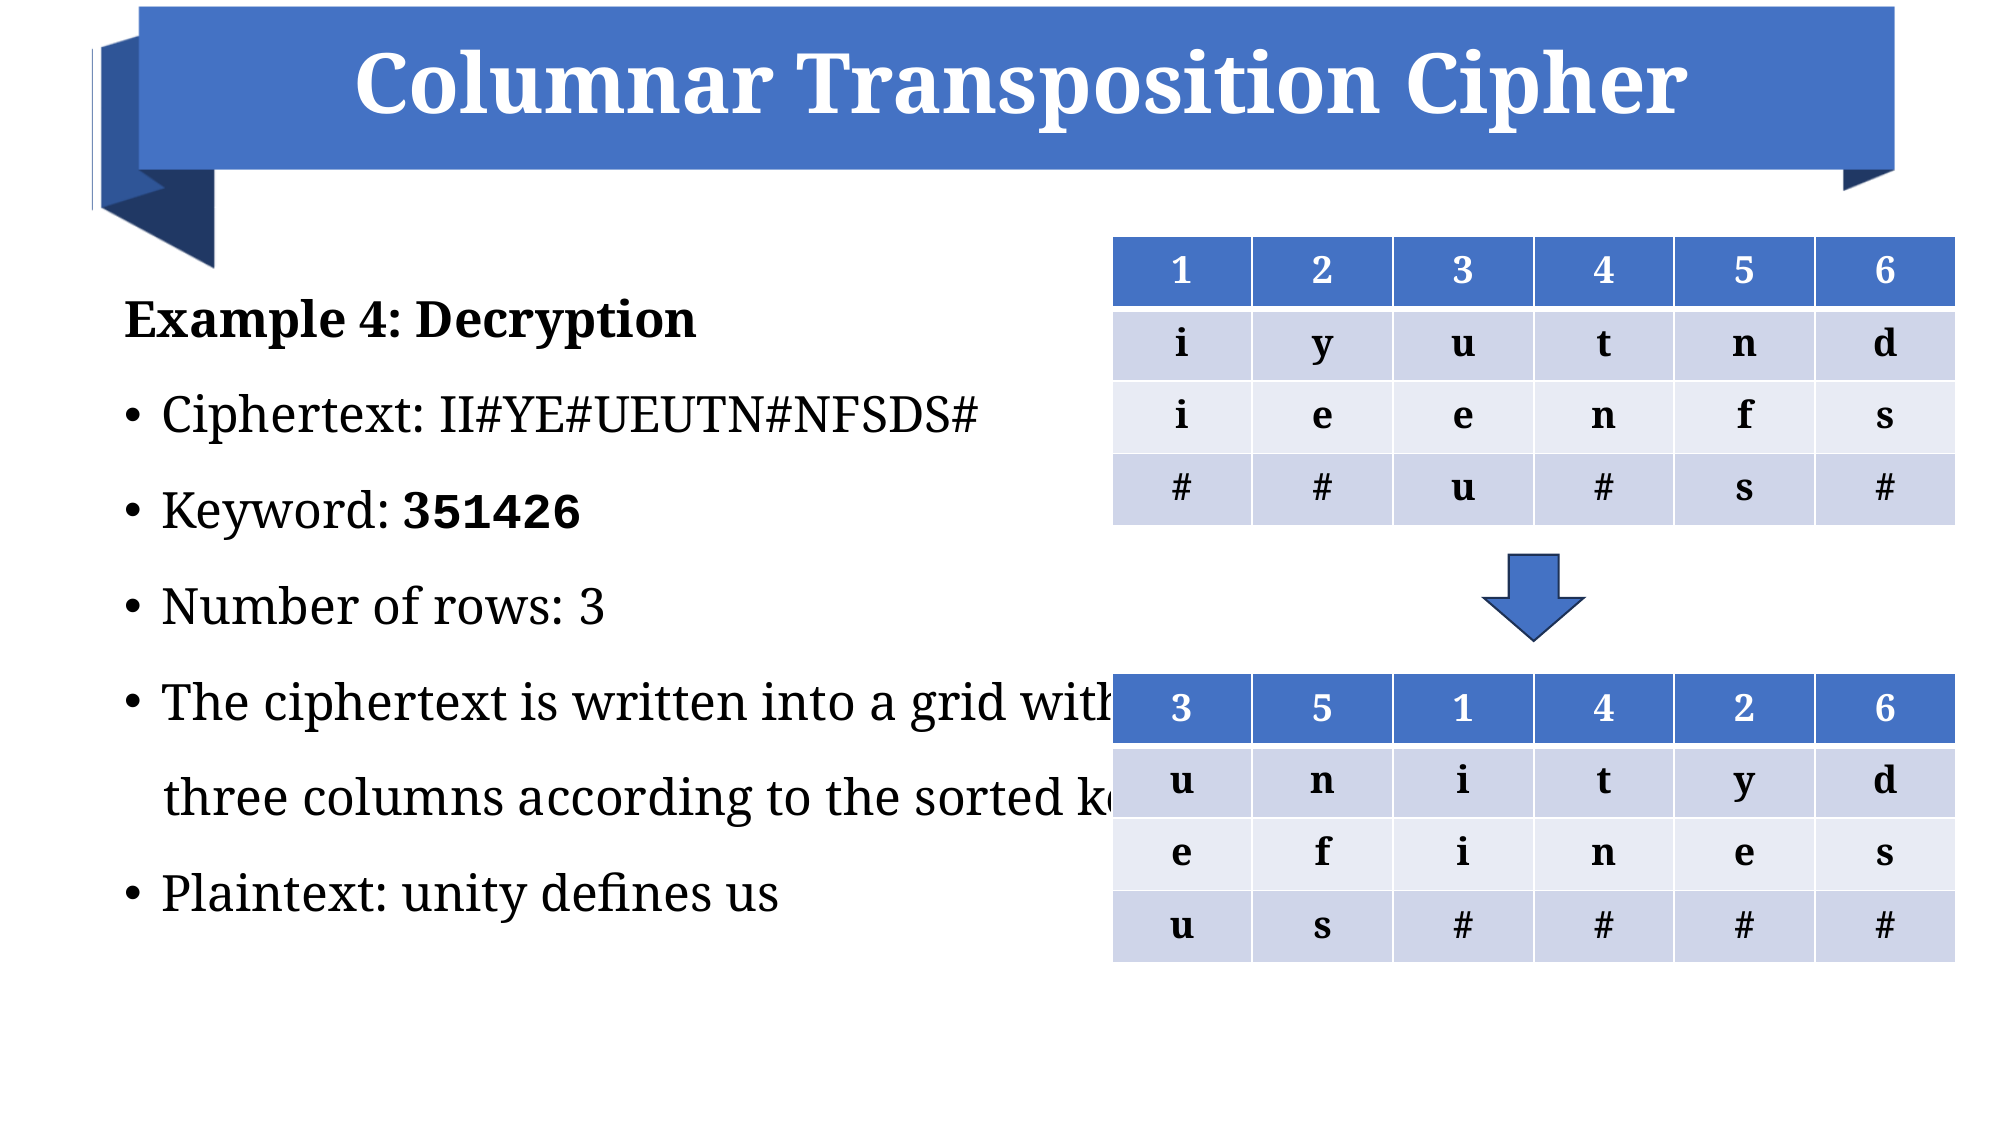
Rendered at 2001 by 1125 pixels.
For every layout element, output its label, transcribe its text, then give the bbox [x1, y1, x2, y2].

table_header 5 [1675, 237, 1814, 306]
picture [84, 1, 1907, 274]
table_cell d [1816, 312, 1955, 380]
table_cell i [1113, 382, 1251, 453]
table_cell f [1675, 382, 1814, 453]
table_cell # [1535, 891, 1673, 962]
table_header 3 [1394, 237, 1533, 306]
table_cell s [1253, 891, 1392, 962]
text_box Example 4: Decryption Ciphertext: II#YE#UEUTN#NFSDS# Keyword: 351426 Number of rows: 3 The ciphertext is written into a grid with three columns according to the sorted keyword. Plaintext: unity defines us [109, 286, 1938, 1094]
table_header 2 [1675, 674, 1814, 743]
table_header 5 [1253, 674, 1392, 743]
table_cell u [1394, 312, 1533, 380]
table_cell e [1394, 382, 1533, 453]
title Columnar Transposition Cipher [177, 23, 1866, 139]
table_cell y [1253, 312, 1392, 380]
table_header 2 [1253, 237, 1392, 306]
table_header 1 [1113, 237, 1251, 306]
table_cell f [1253, 819, 1392, 890]
table_cell # [1535, 454, 1673, 525]
table_header 1 [1394, 674, 1533, 743]
table_cell u [1113, 749, 1251, 817]
table_cell d [1816, 749, 1955, 817]
table_cell n [1675, 312, 1814, 380]
table_cell u [1113, 891, 1251, 962]
table_header 6 [1816, 237, 1955, 306]
table_header 6 [1816, 674, 1955, 743]
table_cell s [1675, 454, 1814, 525]
table_cell s [1816, 819, 1955, 890]
table_cell # [1253, 454, 1392, 525]
table_cell e [1253, 382, 1392, 453]
table_cell n [1535, 382, 1673, 453]
table_cell i [1394, 749, 1533, 817]
table_cell t [1535, 312, 1673, 380]
table_cell t [1535, 749, 1673, 817]
table_cell n [1535, 819, 1673, 890]
table_cell # [1394, 891, 1533, 962]
table_cell i [1394, 819, 1533, 890]
table_cell # [1816, 891, 1955, 962]
table_cell # [1113, 454, 1251, 525]
table_cell # [1675, 891, 1814, 962]
table_cell e [1113, 819, 1251, 890]
table_cell y [1675, 749, 1814, 817]
text_box [1480, 553, 1587, 643]
table_cell s [1816, 382, 1955, 453]
table_cell n [1253, 749, 1392, 817]
table_cell u [1394, 454, 1533, 525]
table_cell e [1675, 819, 1814, 890]
table_header 4 [1535, 674, 1673, 743]
table_header 4 [1535, 237, 1673, 306]
table_cell i [1113, 312, 1251, 380]
table_header 3 [1113, 674, 1251, 743]
table_cell # [1816, 454, 1955, 525]
